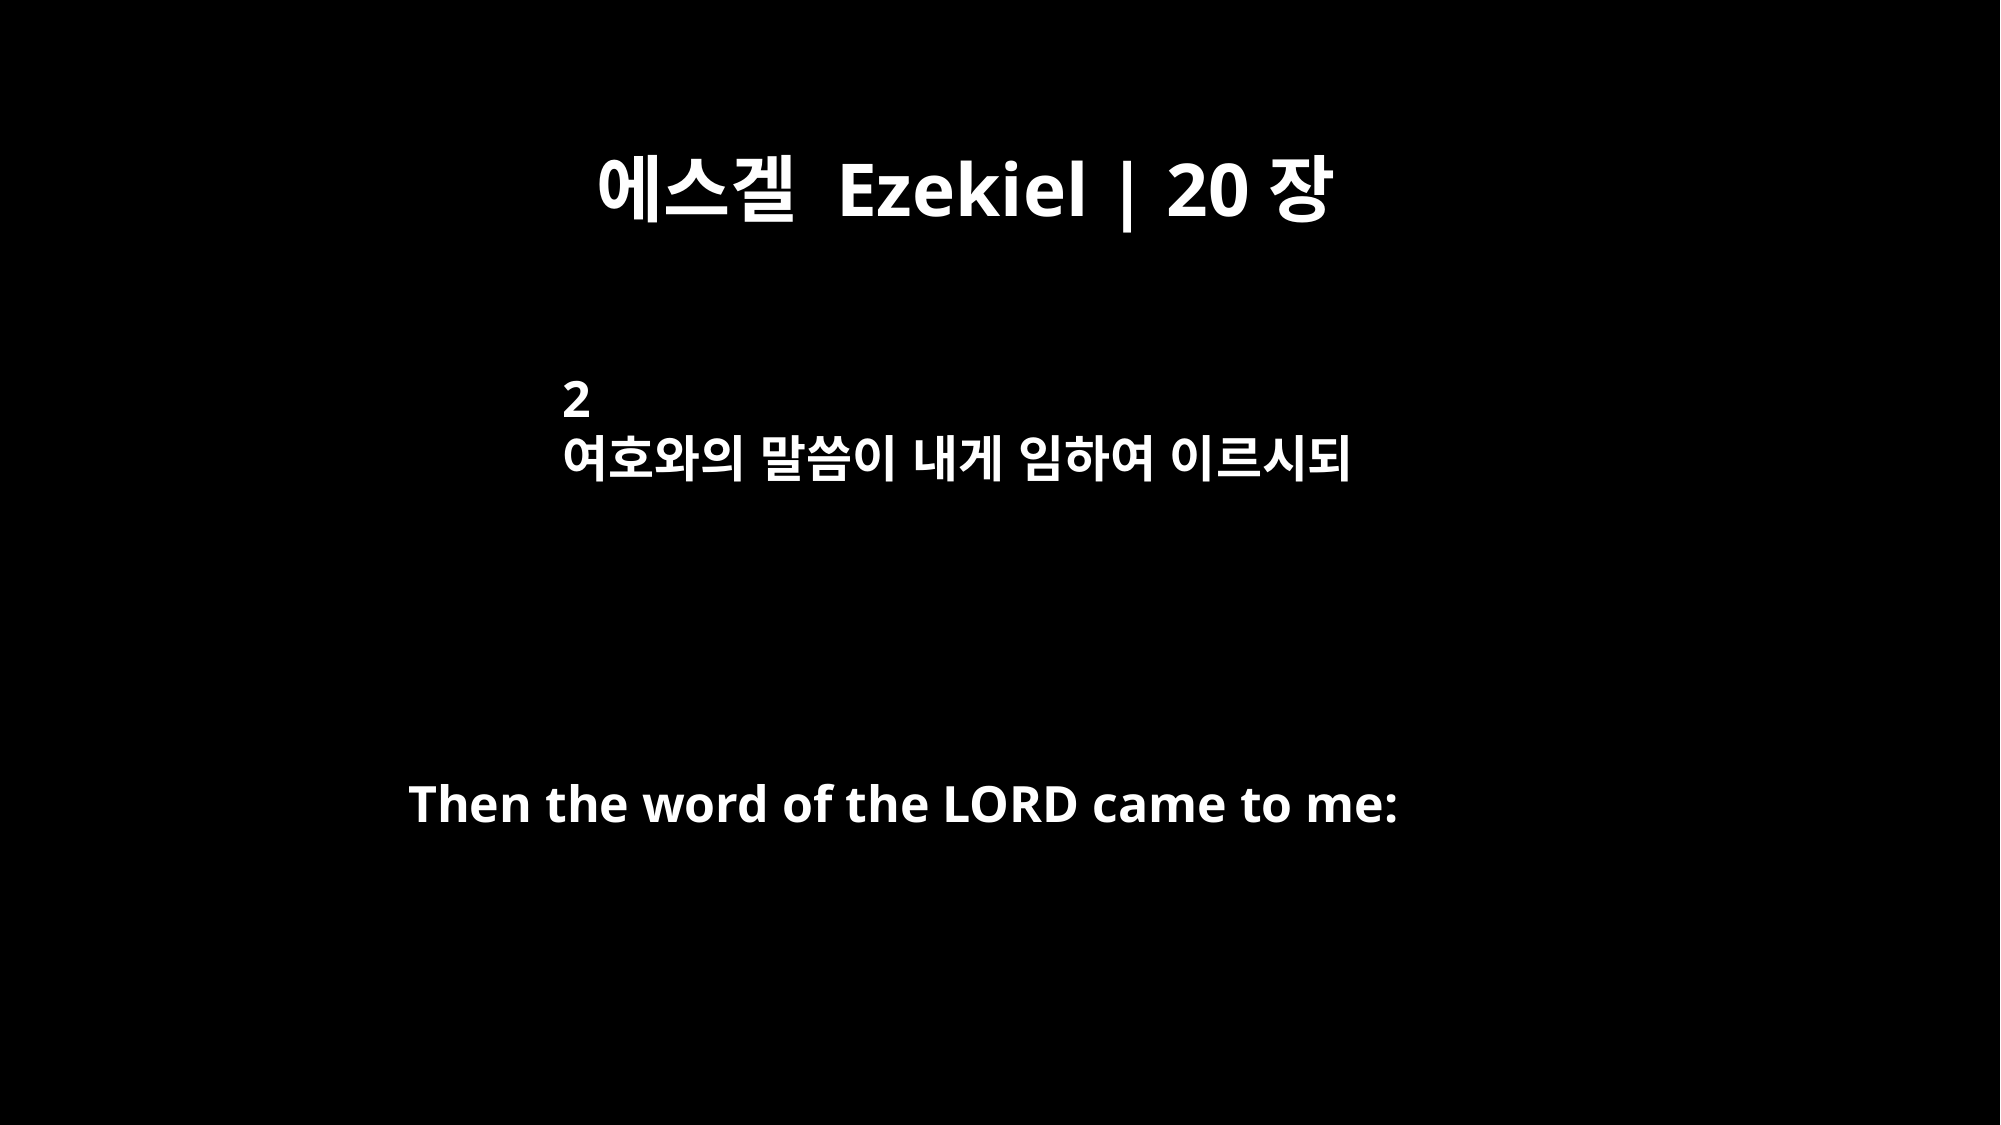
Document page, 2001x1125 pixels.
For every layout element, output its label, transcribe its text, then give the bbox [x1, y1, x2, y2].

text_box Then the word of the LORD came to me: [393, 764, 1414, 840]
text_box 2 여호와의 말씀이 내게 임하여 이르시되 [547, 359, 1370, 495]
text_box 에스겔 Ezekiel | 20장 [581, 136, 1351, 239]
